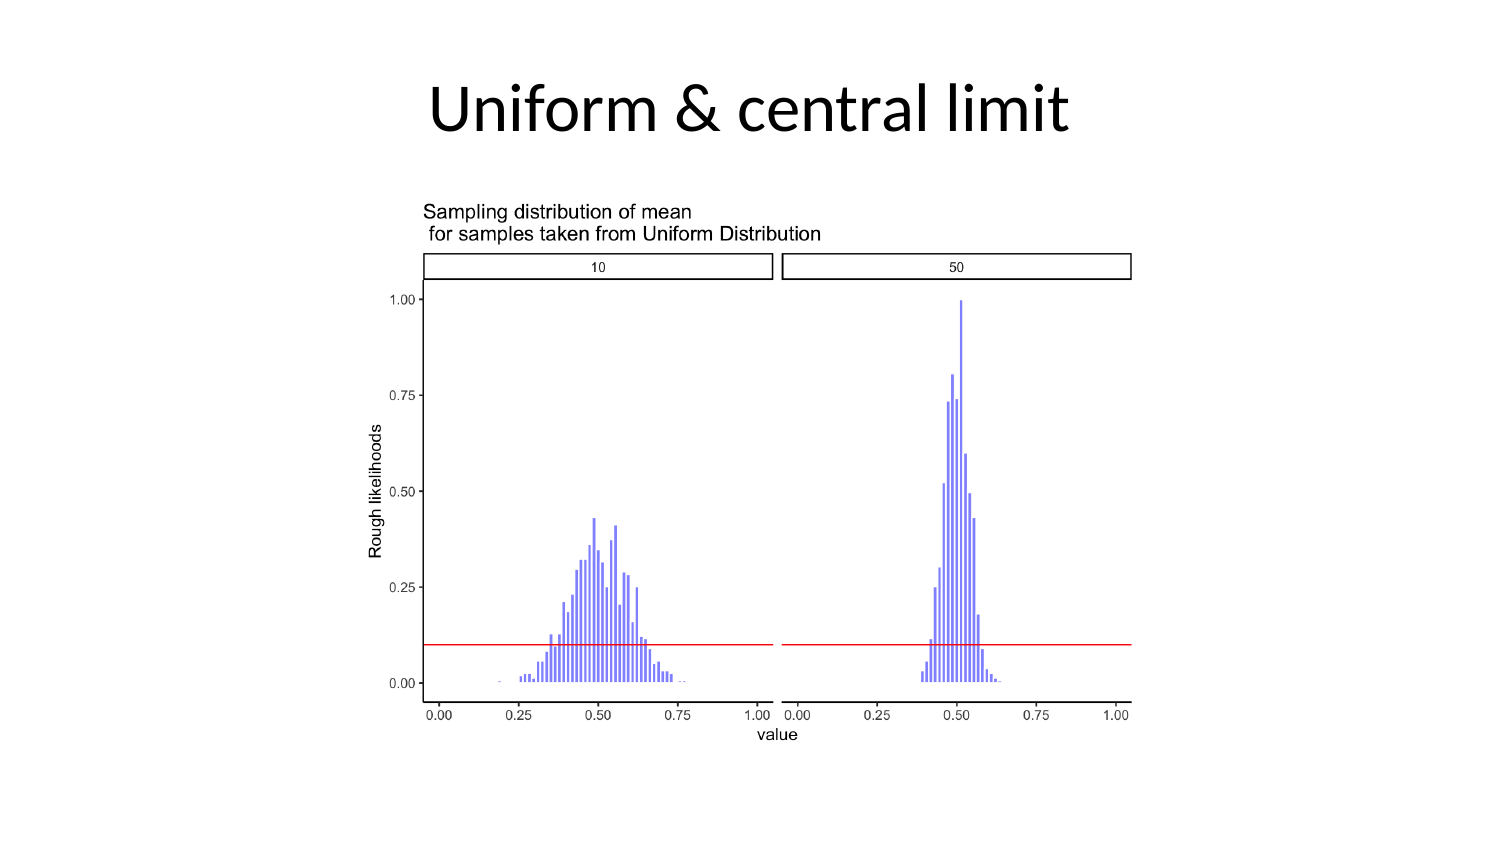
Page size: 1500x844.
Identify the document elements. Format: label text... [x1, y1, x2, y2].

title Uniform & central limit [75, 33, 1425, 175]
picture [360, 195, 1140, 753]
